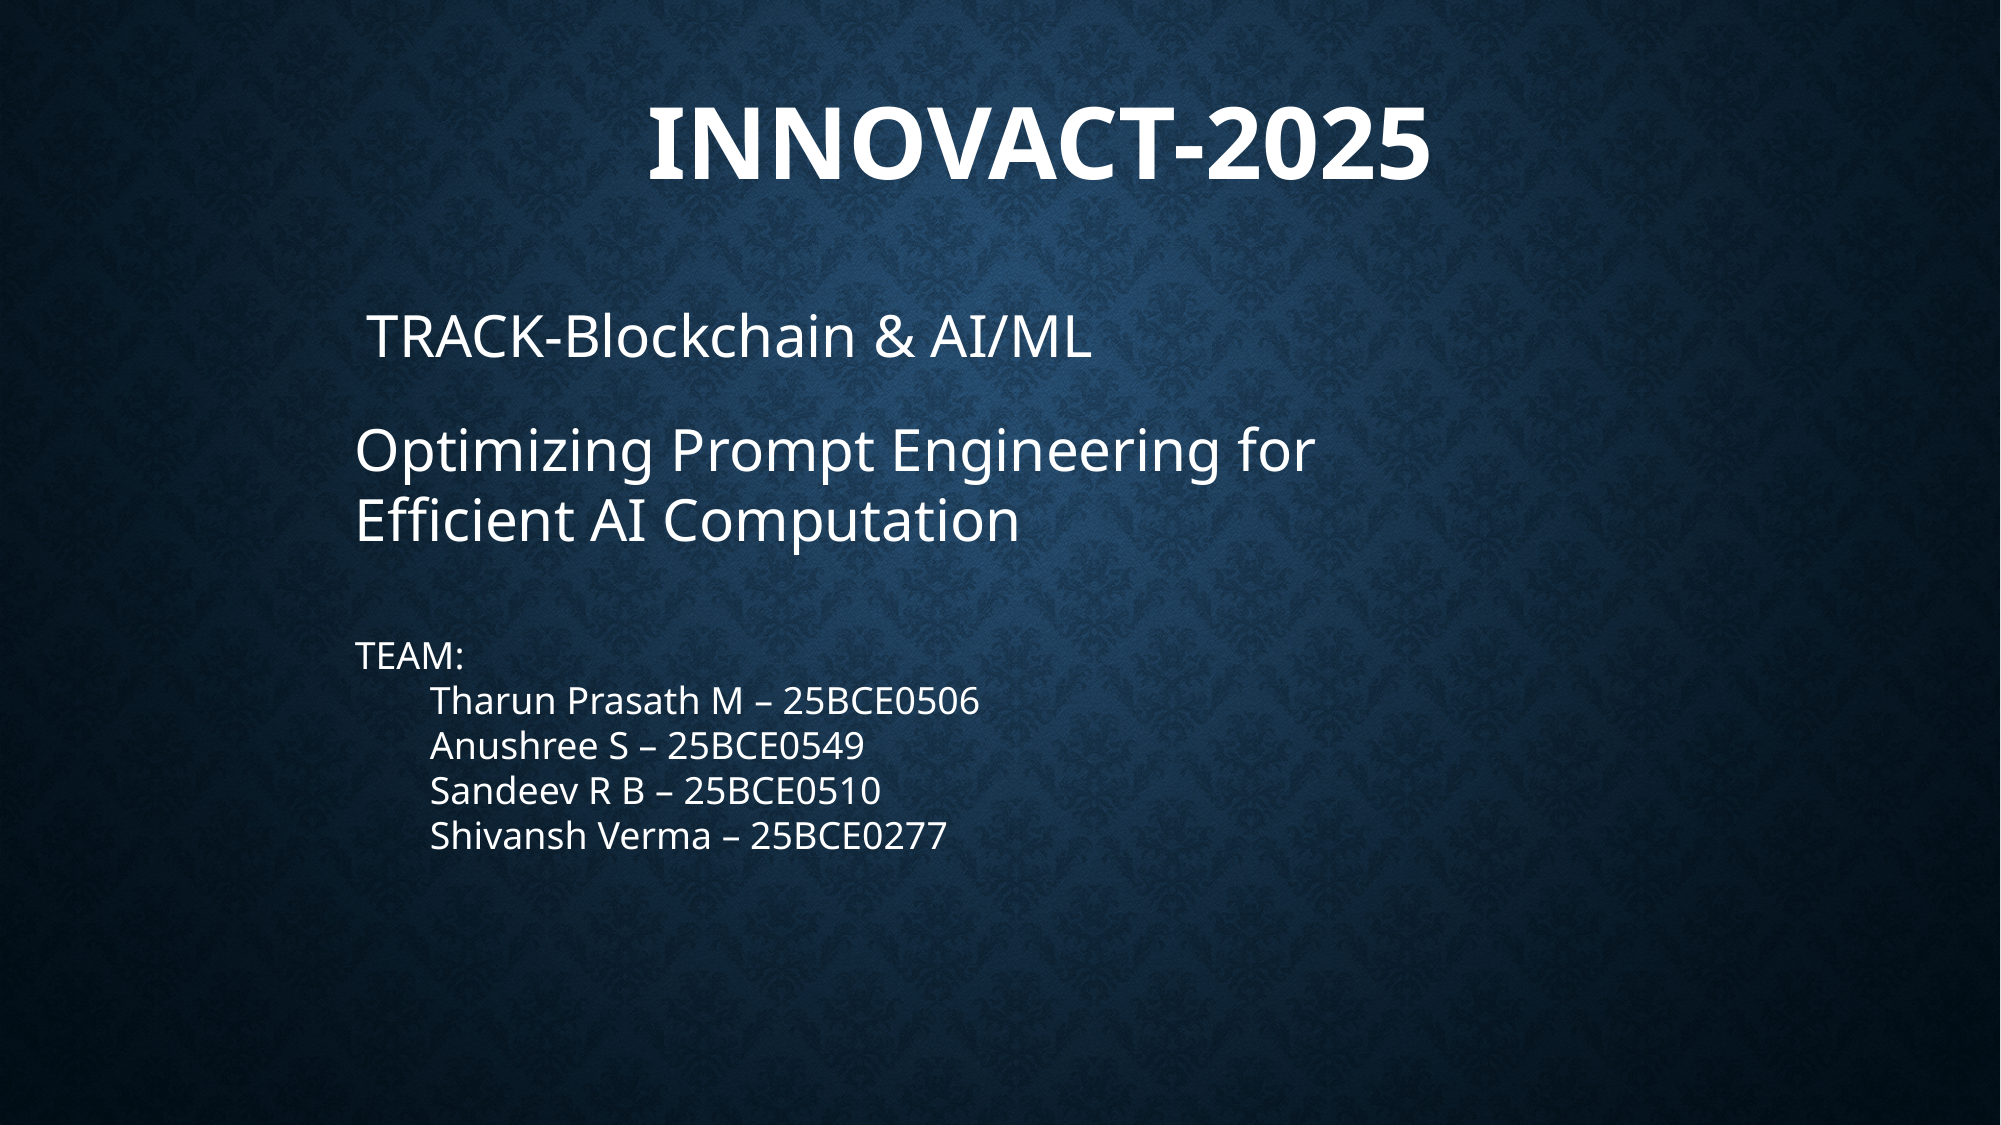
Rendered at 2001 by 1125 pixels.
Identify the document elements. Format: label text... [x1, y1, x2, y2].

text_box TEAM: Tharun Prasath M – 25BCE0506 Anushree S – 25BCE0549 Sandeev R B – 25BCE0510 Shivansh Verma – 25BCE0277 [340, 625, 1321, 865]
title INNOVACT-2025 [391, 45, 1691, 209]
subtitle TRACK-Blockchain & AI/ML [0, 277, 1452, 678]
text_box Optimizing Prompt Engineering for Efficient AI Computation [340, 405, 1452, 561]
